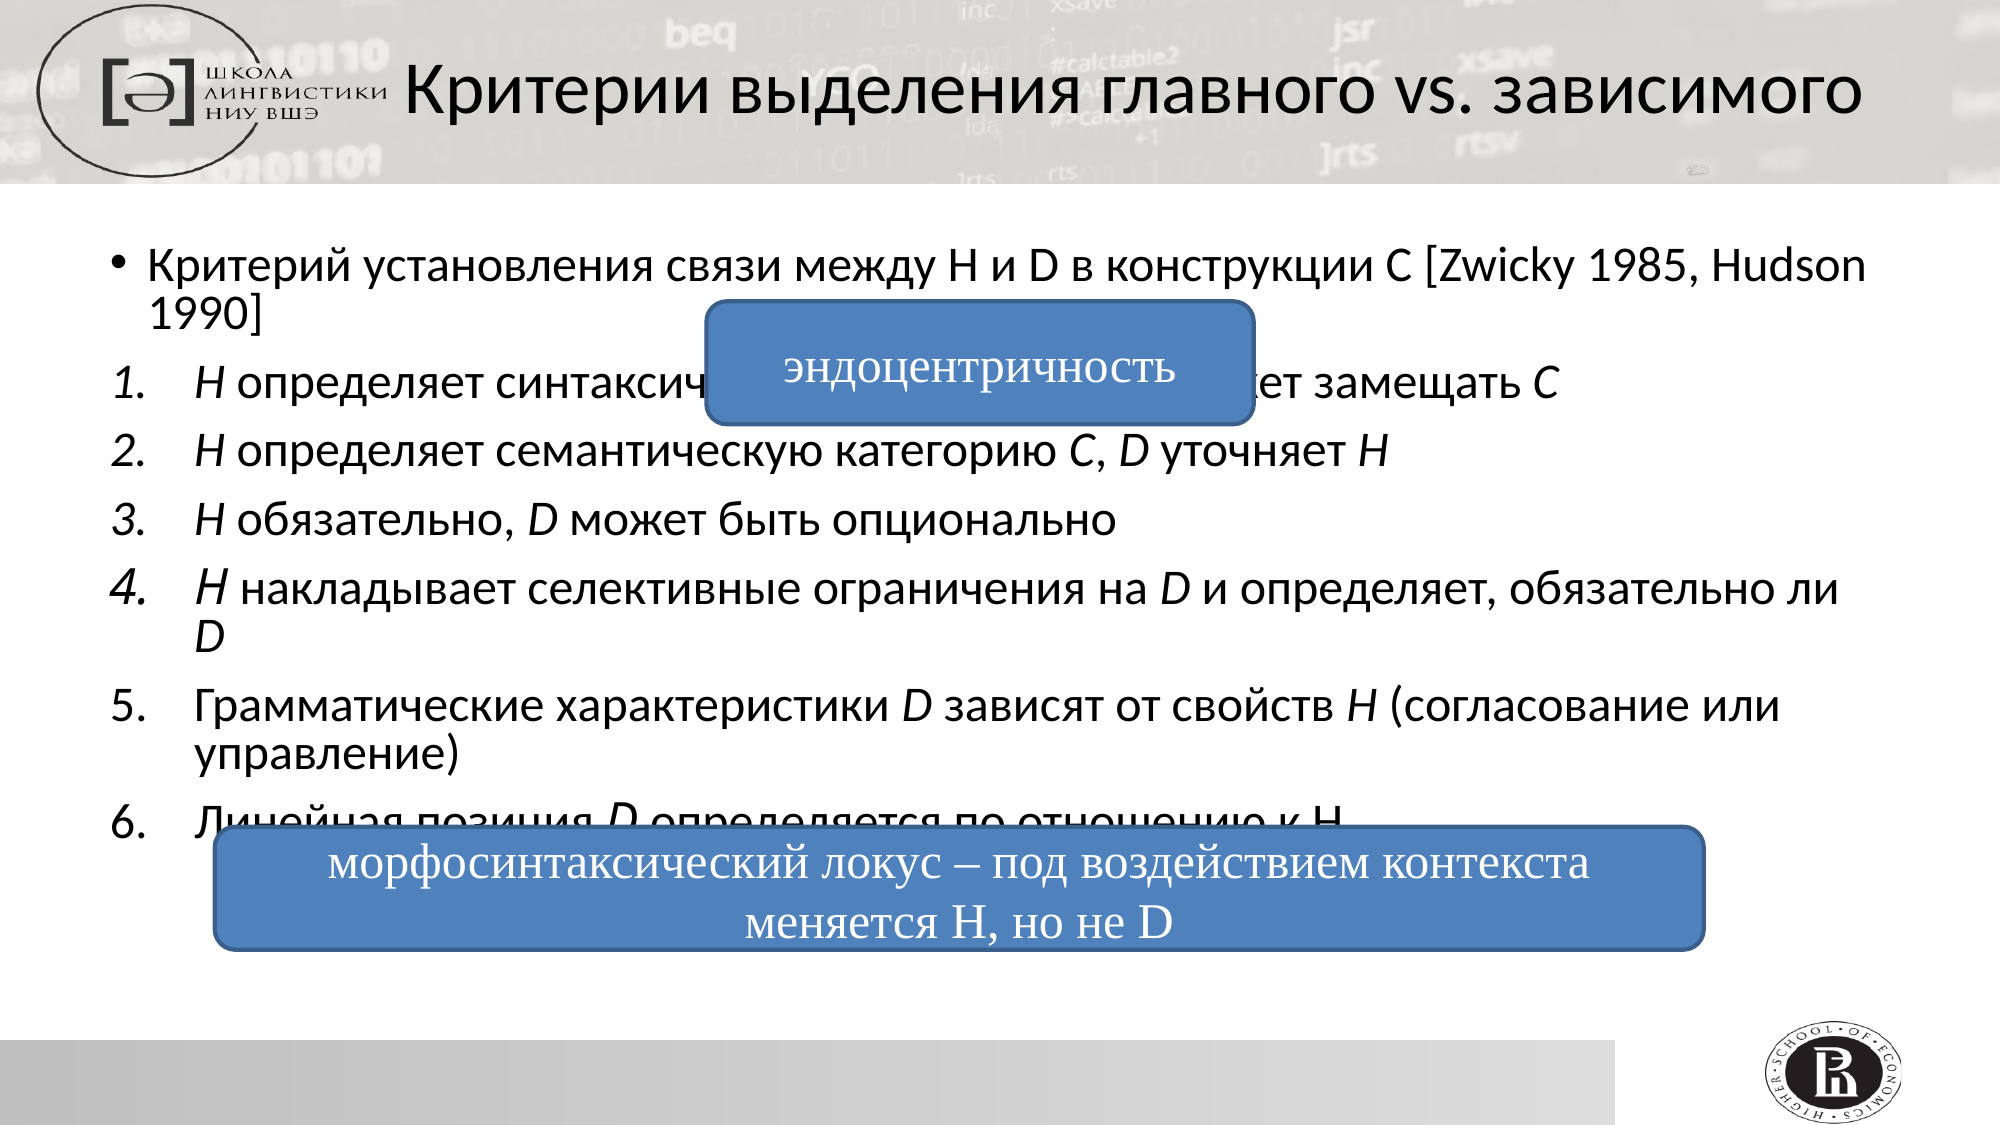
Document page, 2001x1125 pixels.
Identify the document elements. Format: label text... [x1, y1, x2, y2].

list Критерий установления связи между H и D в конструкции C [Zwicky 1985, Hudson 1990] H определяет синтаксическую категории С. H может замещать С H определяет семантическую категорию С, D уточняет H H обязательно, D может быть опционально H накладывает селективные ограничения на D и определяет, обязательно ли D Грамматические характеристики D зависят от свойств H (согласование или управление) Линейная позиция D определяется по отношению к H [94, 235, 1895, 978]
text_box морфосинтаксический локус – под воздействием контекста меняется H, но не D [212, 824, 1706, 952]
picture [1765, 1021, 1902, 1125]
picture [31, 0, 387, 181]
text_box эндоцентричность [704, 299, 1256, 427]
title Критерии выделения главного vs. зависимого [389, 23, 1939, 156]
